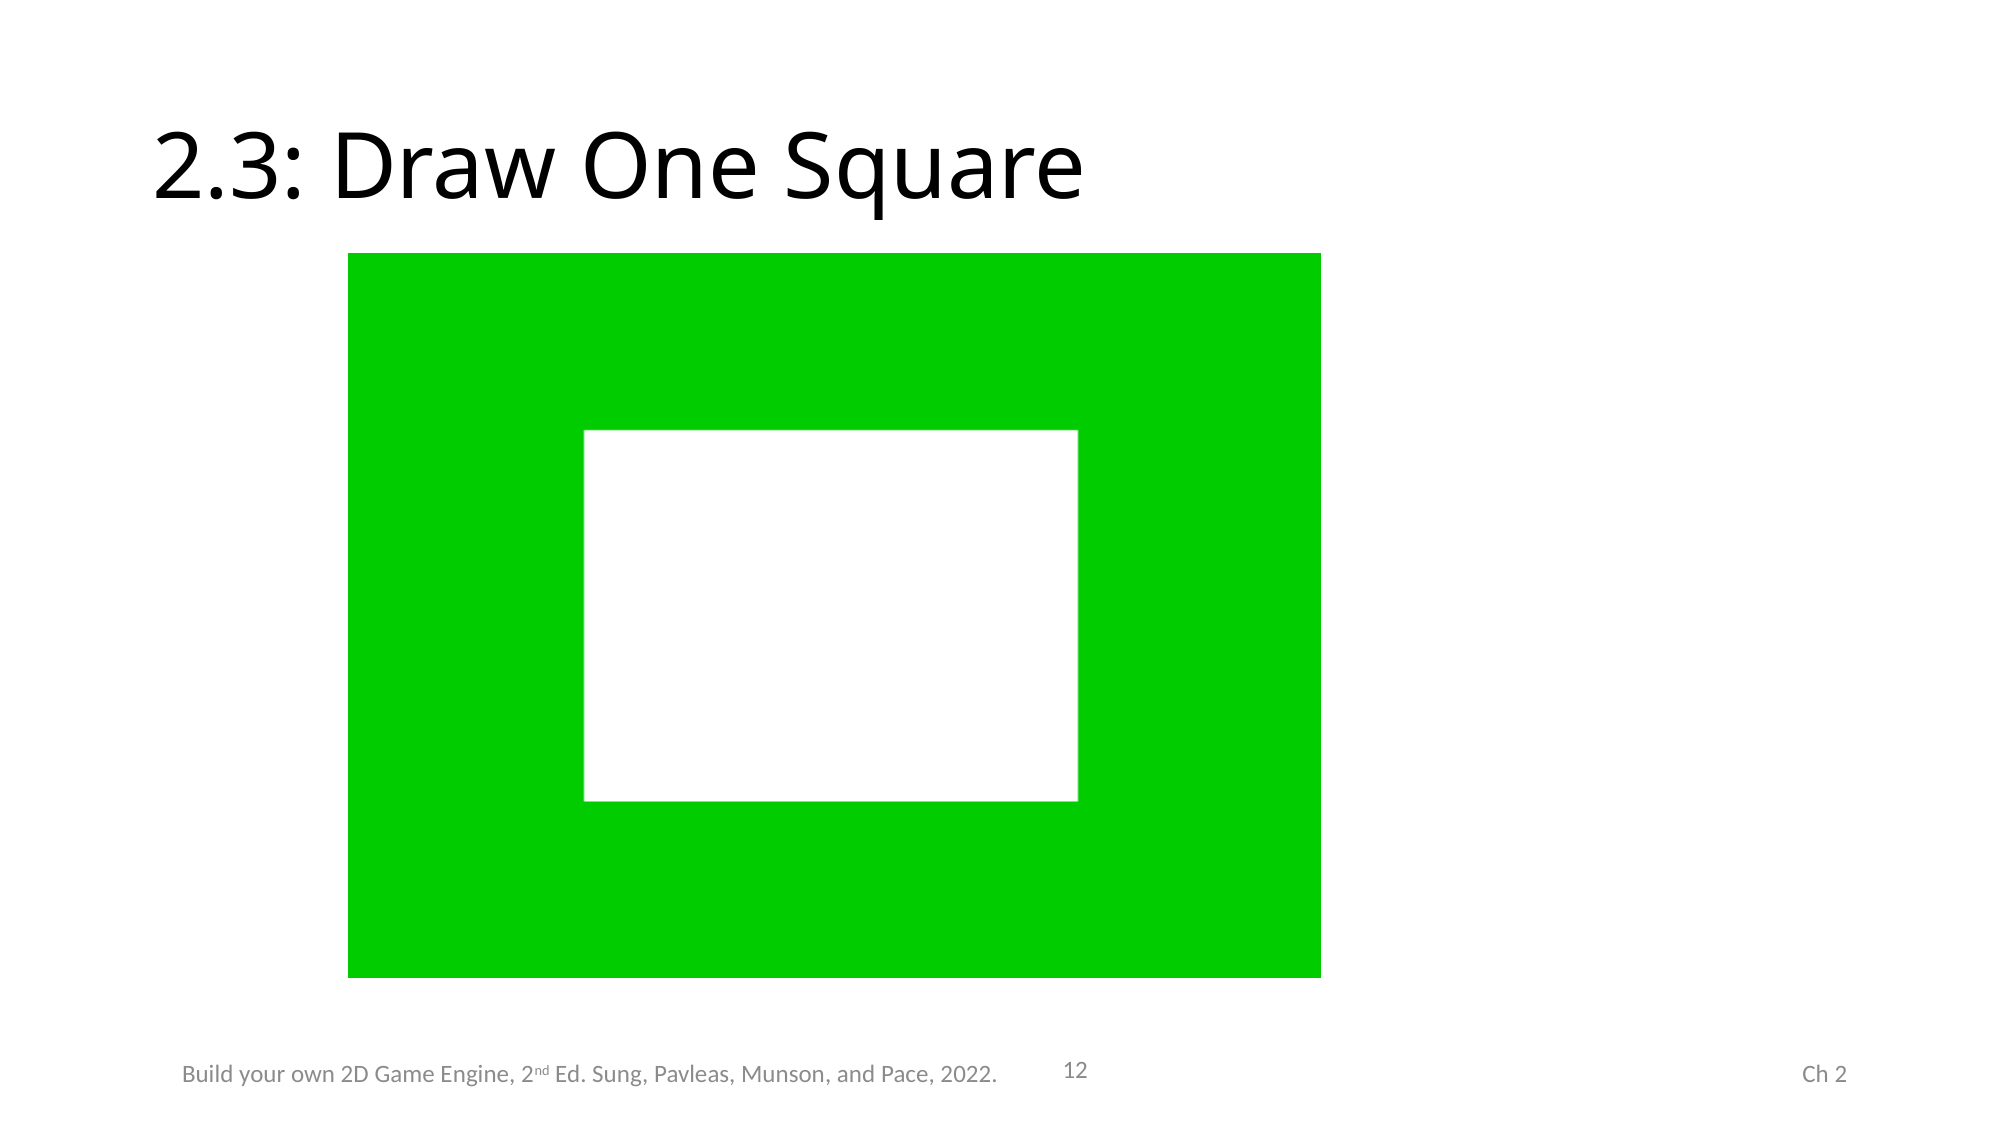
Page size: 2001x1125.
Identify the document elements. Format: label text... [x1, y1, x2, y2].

picture [348, 253, 1321, 978]
title 2.3: Draw One Square [137, 59, 1863, 278]
